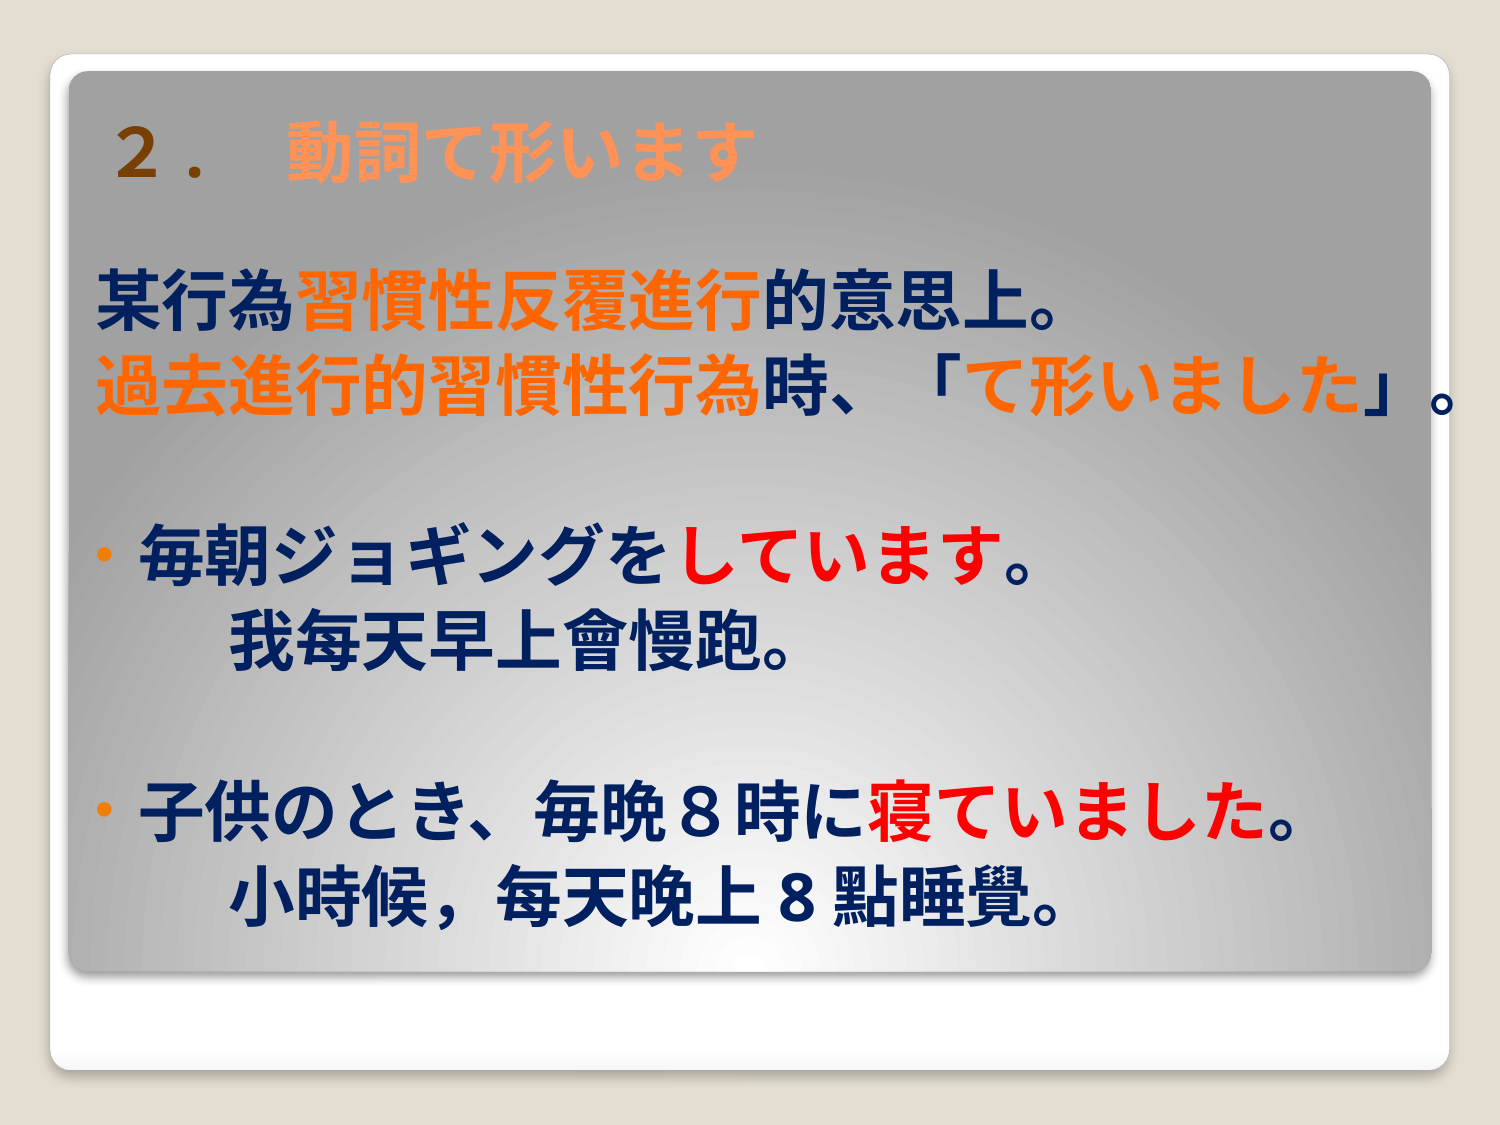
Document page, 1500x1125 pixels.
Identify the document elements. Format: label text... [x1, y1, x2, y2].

list 某行為習慣性反覆進行的意思上。 過去進行的習慣性行為時、「て形いました」。 毎朝ジョギングをしています。 我每天早上會慢跑。 子供のとき、毎晩８時に寝ていました。 小時候，每天晚上8點睡覺。 [64, 243, 1500, 1024]
title ２. 動詞て形います [88, 101, 1431, 243]
